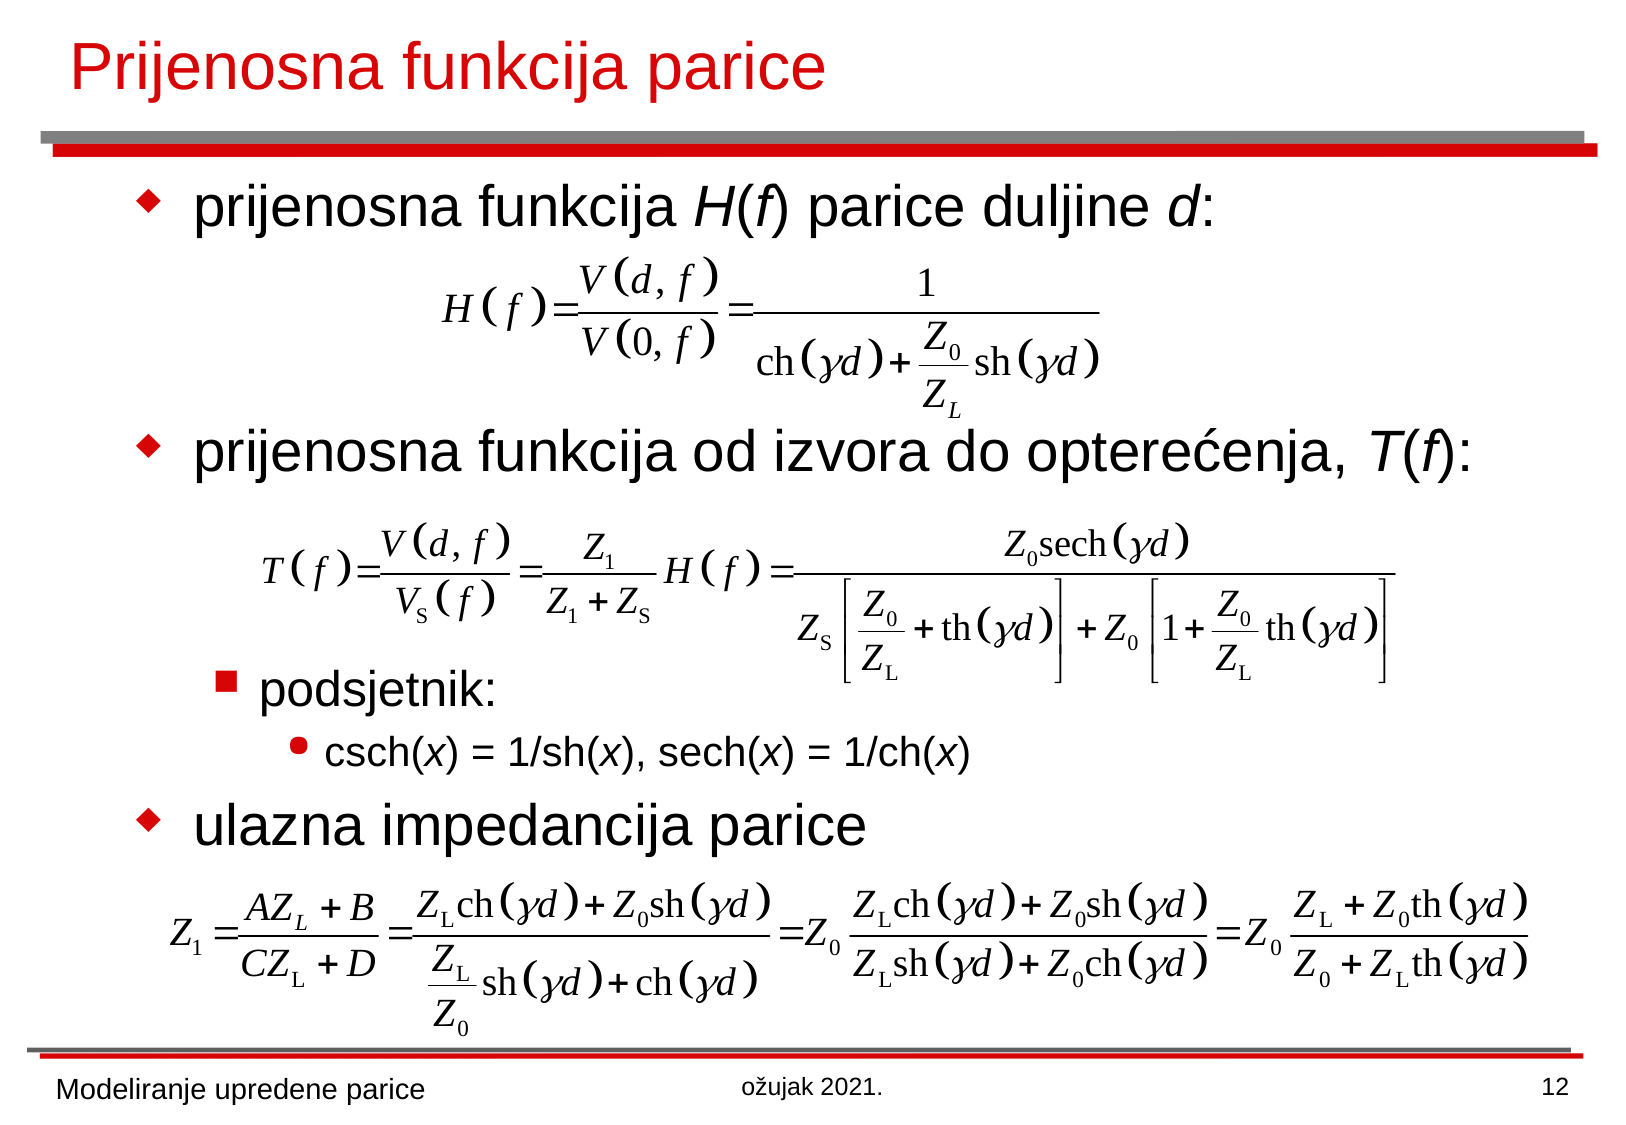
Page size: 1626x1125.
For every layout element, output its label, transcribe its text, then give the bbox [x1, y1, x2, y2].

slide_number 12 [1245, 1062, 1585, 1125]
slide_number ožujak 2021. [642, 1062, 982, 1125]
list prijenosna funkcija H(f) parice duljine d: prijenosna funkcija od izvora do opterećenja, T(f): podsjetnik: csch(x) = 1/sh(x), sech(x) = 1/ch(x) ulazna impedancija parice [121, 160, 1504, 1036]
title Prijenosna funkcija parice [53, 0, 1436, 126]
footer Modeliranje upredene parice [40, 1062, 556, 1125]
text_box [434, 249, 1109, 428]
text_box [256, 516, 1404, 691]
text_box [162, 875, 1543, 1046]
